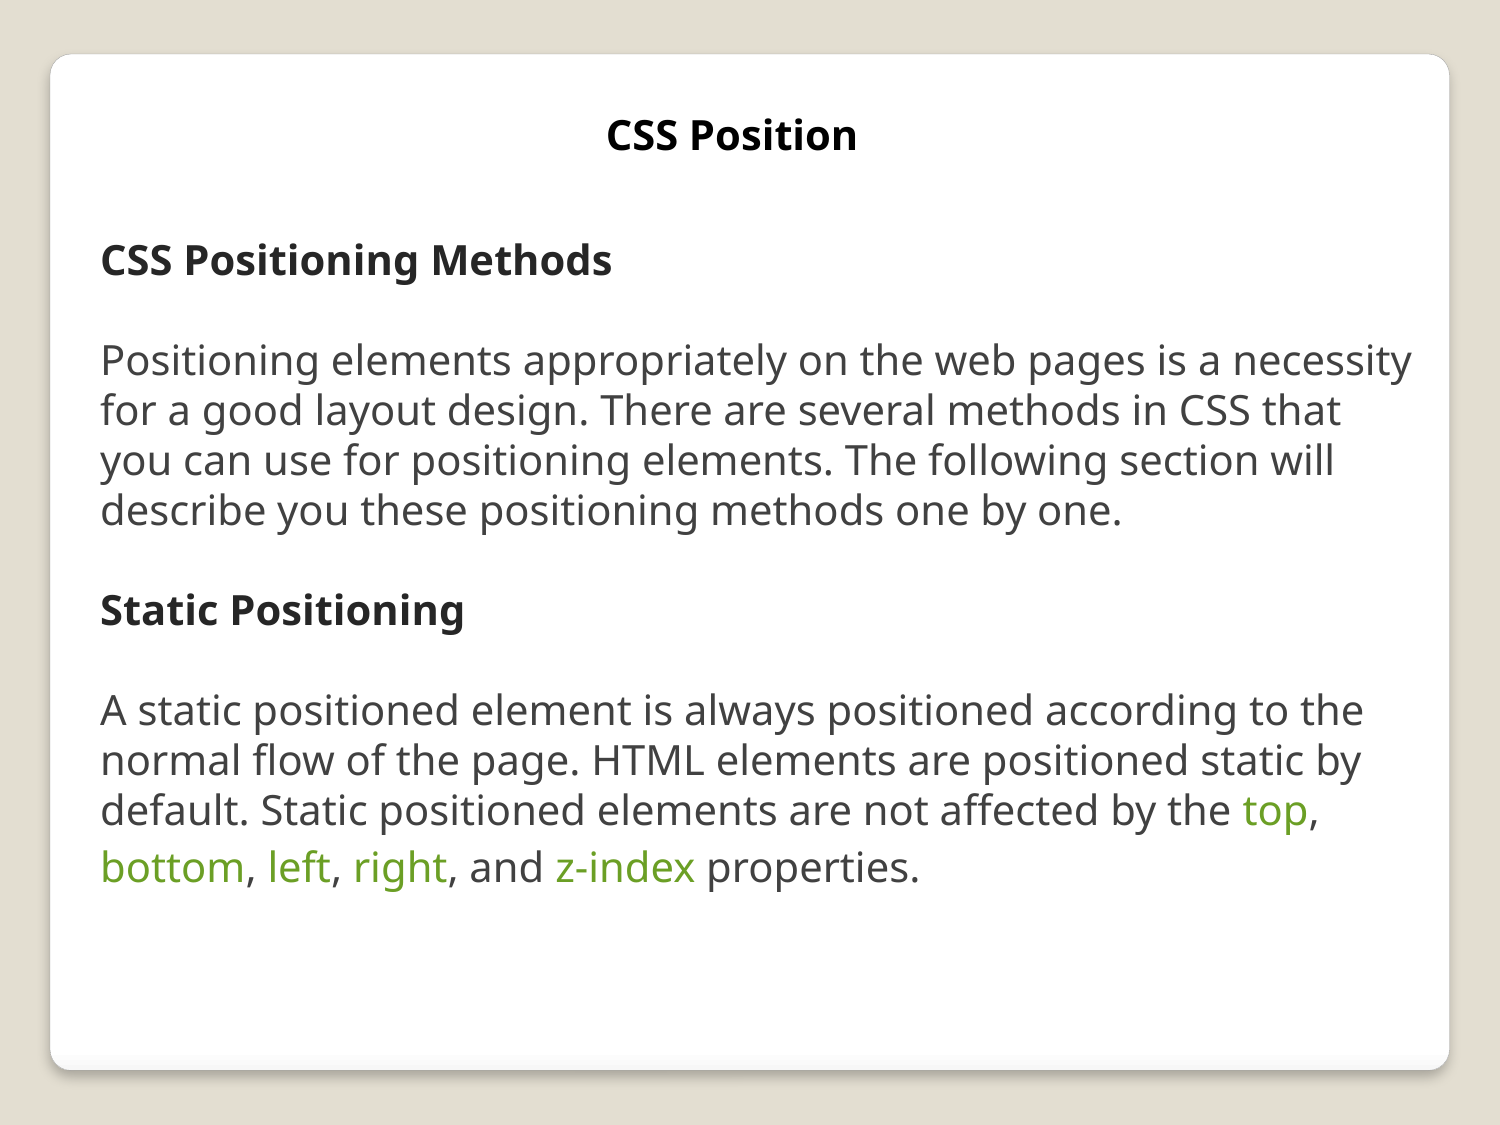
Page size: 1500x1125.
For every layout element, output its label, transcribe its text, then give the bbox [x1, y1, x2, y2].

text_box CSS Position [100, 101, 1365, 167]
text_box CSS Positioning Methods Positioning elements appropriately on the web pages is a necessity for a good layout design. There are several methods in CSS that you can use for positioning elements. The following section will describe you these positioning methods one by one. Static Positioning A static positioned element is always positioned according to the normal flow of the page. HTML elements are positioned static by default. Static positioned elements are not affected by the top, bottom, left, right, and z-index properties. [100, 204, 1424, 913]
